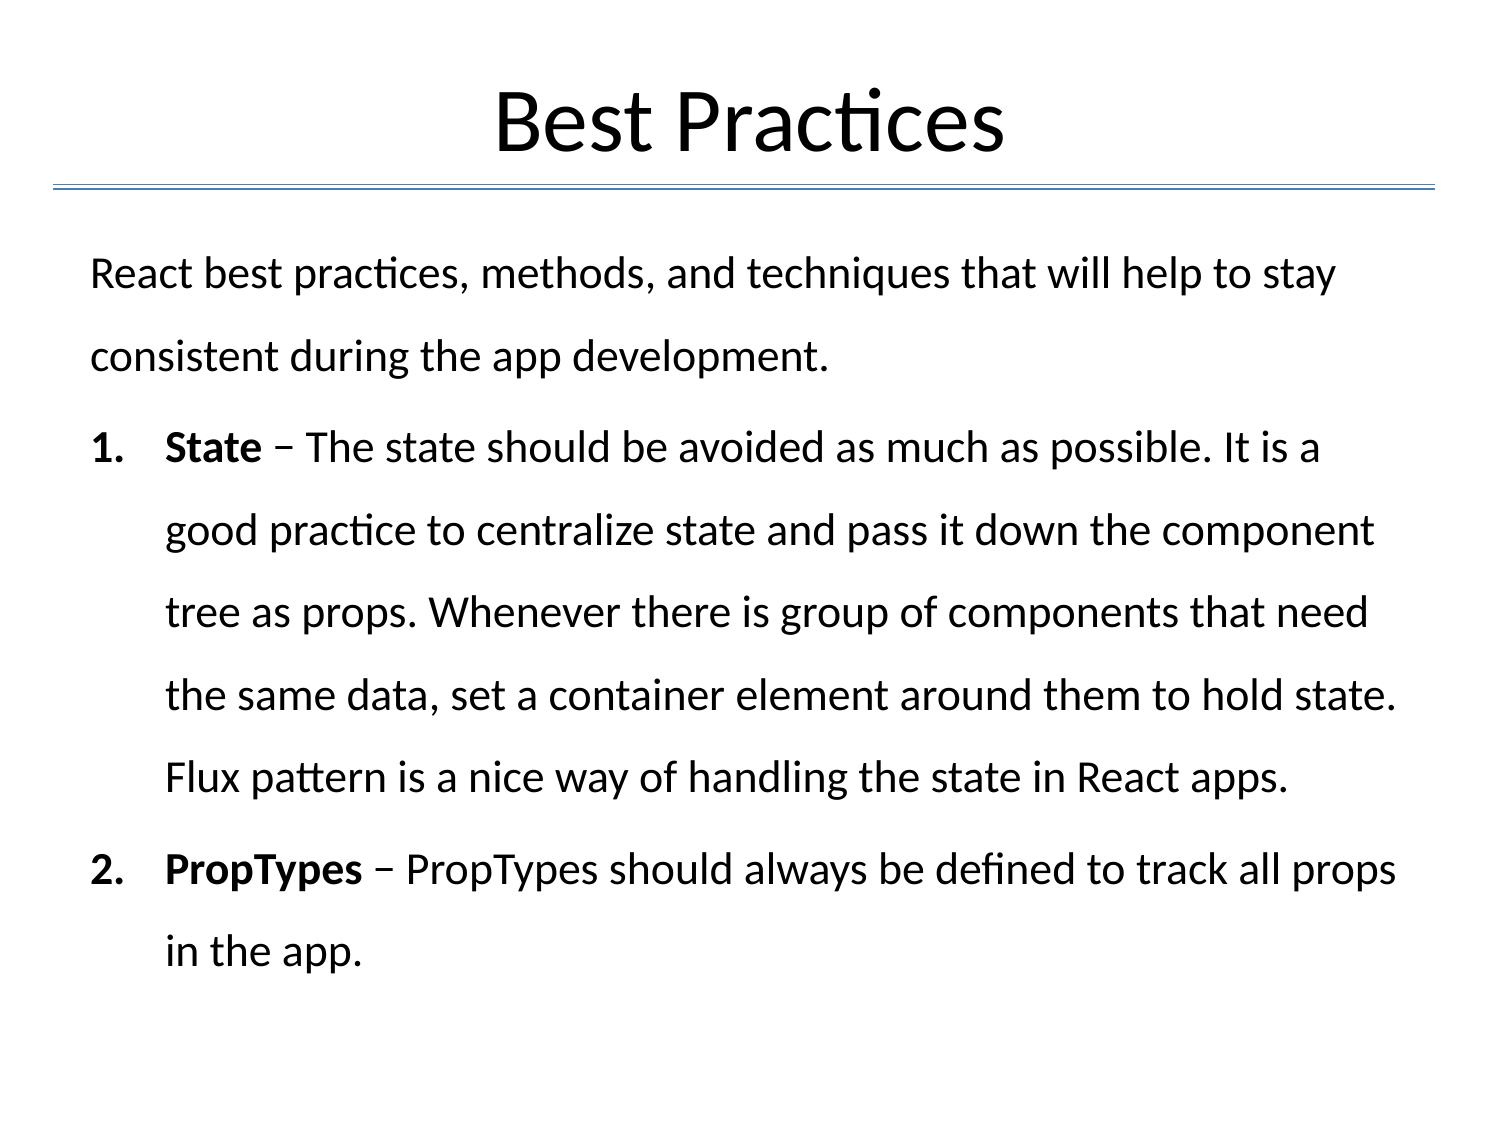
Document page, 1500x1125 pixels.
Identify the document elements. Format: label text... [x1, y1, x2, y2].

title Best Practices [75, 45, 1425, 185]
list React best practices, methods, and techniques that will help to stay consistent during the app development. State − The state should be avoided as much as possible. It is a good practice to centralize state and pass it down the component tree as props. Whenever there is group of components that need the same data, set a container element around them to hold state. Flux pattern is a nice way of handling the state in React apps. PropTypes − PropTypes should always be defined to track all props in the app. [75, 208, 1425, 1083]
